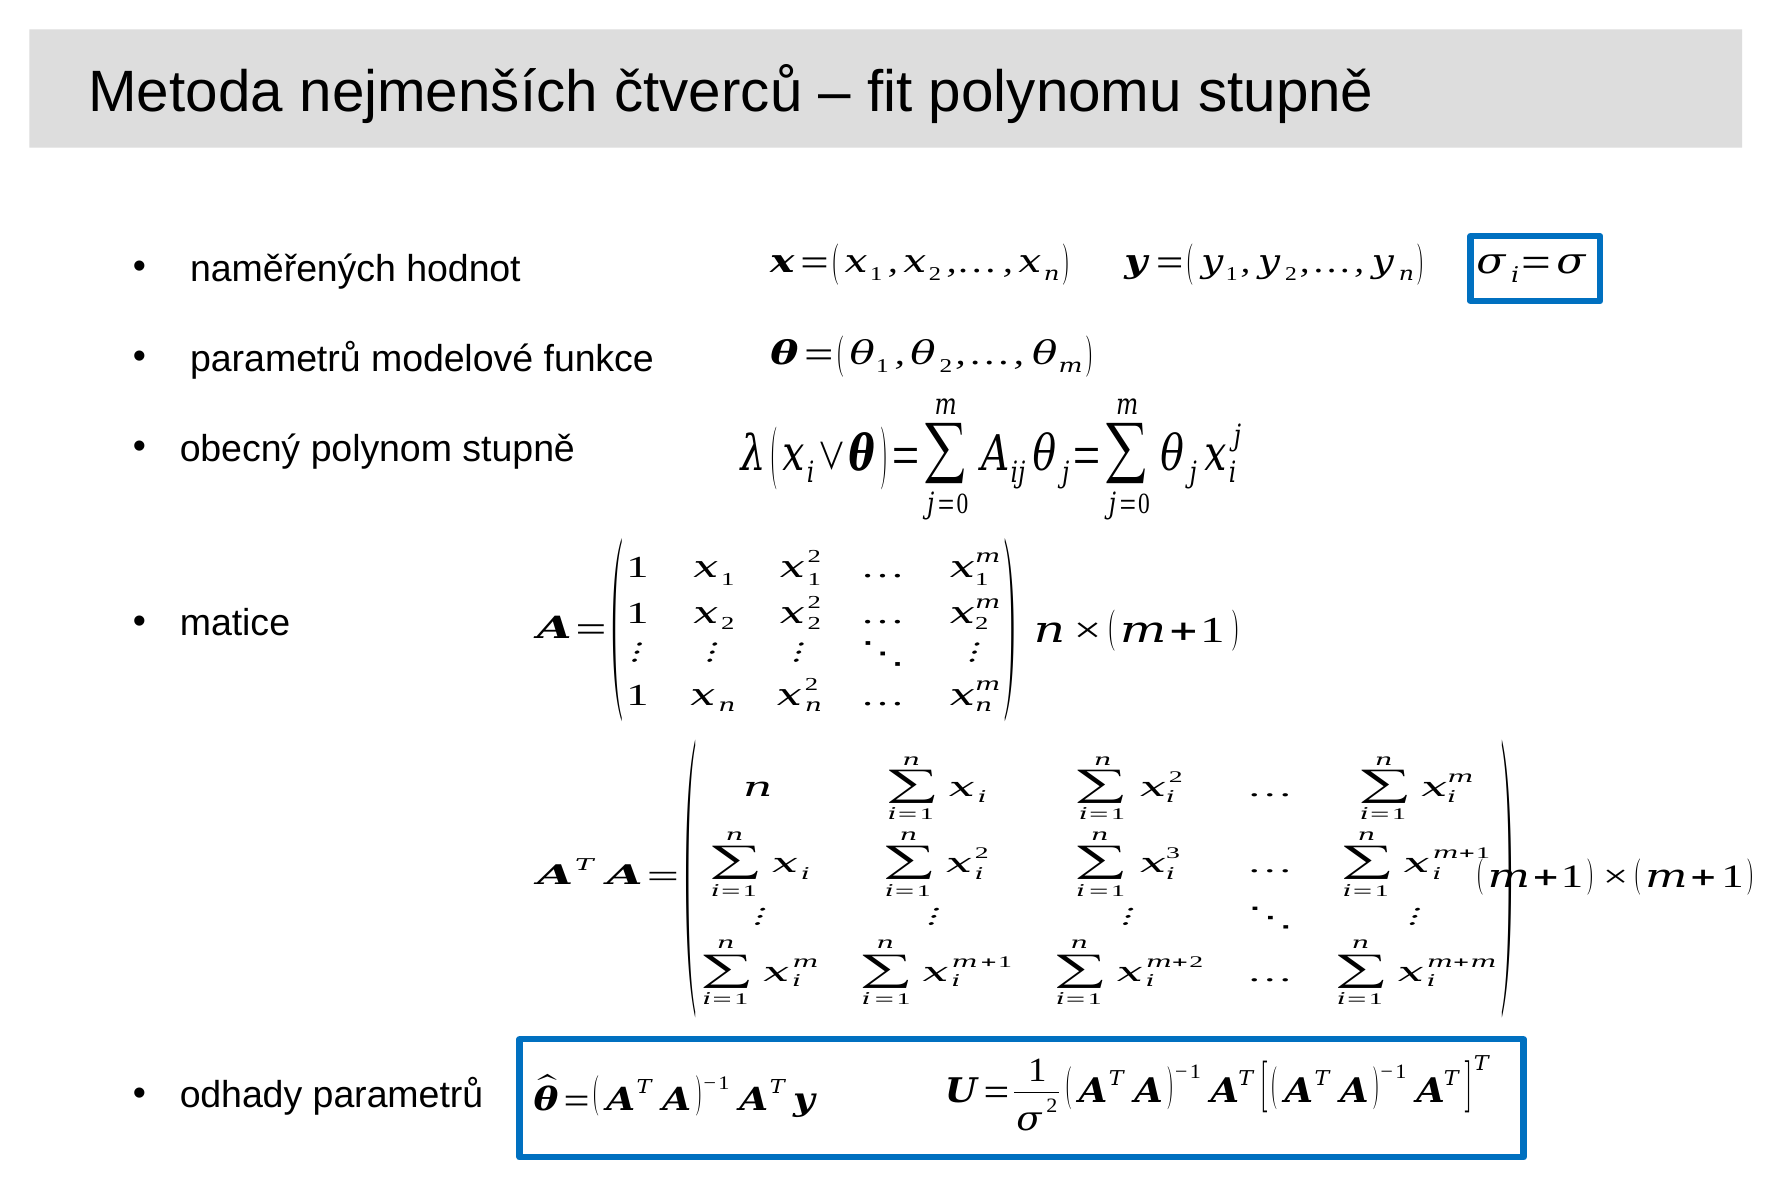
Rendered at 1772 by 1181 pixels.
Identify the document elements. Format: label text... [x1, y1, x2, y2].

text_box odhady parametrů [118, 1062, 768, 1123]
text_box [519, 1039, 1524, 1158]
text_box [1470, 236, 1601, 302]
